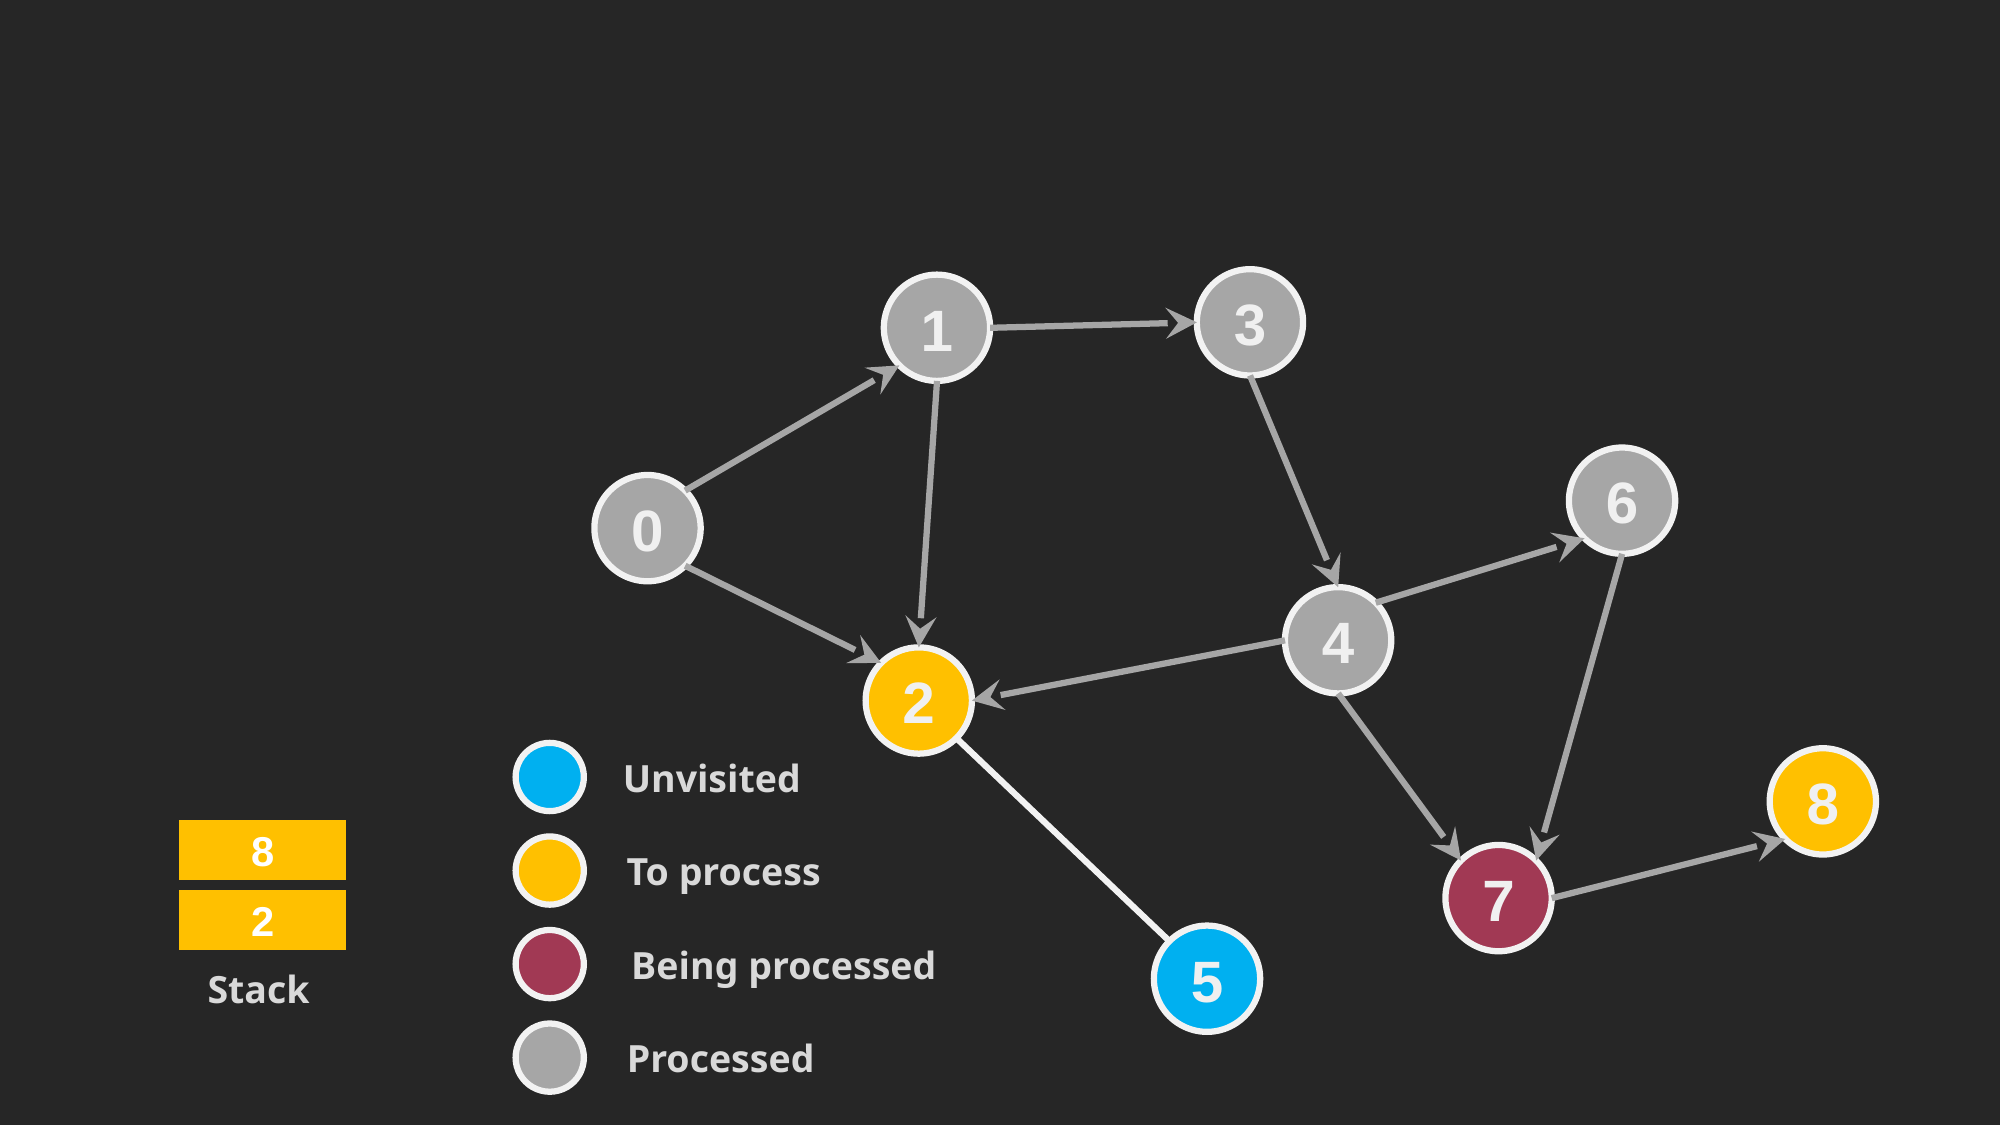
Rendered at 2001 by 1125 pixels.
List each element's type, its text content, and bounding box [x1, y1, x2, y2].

text_box 8 [176, 817, 349, 884]
text_box [514, 741, 585, 813]
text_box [1338, 693, 1461, 861]
text_box [168, 846, 357, 902]
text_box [918, 380, 937, 648]
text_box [1551, 838, 1786, 899]
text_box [1536, 553, 1623, 861]
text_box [685, 365, 900, 491]
text_box To process [611, 840, 836, 901]
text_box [685, 565, 882, 663]
text_box 3 [1195, 268, 1305, 377]
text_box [956, 738, 1170, 942]
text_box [1249, 375, 1339, 588]
text_box Unvisited [608, 747, 817, 807]
text_box 6 [1567, 446, 1677, 555]
text_box [514, 1022, 585, 1093]
text_box [514, 928, 585, 1000]
text_box 5 [1152, 924, 1262, 1033]
text_box [514, 835, 585, 906]
text_box 2 [176, 886, 349, 953]
text_box 4 [1284, 586, 1393, 695]
text_box Processed [612, 1027, 830, 1088]
text_box 0 [593, 473, 702, 583]
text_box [971, 640, 1286, 701]
text_box 7 [1444, 843, 1553, 953]
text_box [990, 322, 1197, 328]
text_box 8 [1768, 747, 1878, 856]
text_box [1375, 538, 1585, 603]
text_box 1 [882, 273, 992, 382]
text_box Stack [169, 958, 349, 1019]
text_box 2 [864, 646, 973, 755]
text_box Being processed [616, 934, 952, 994]
